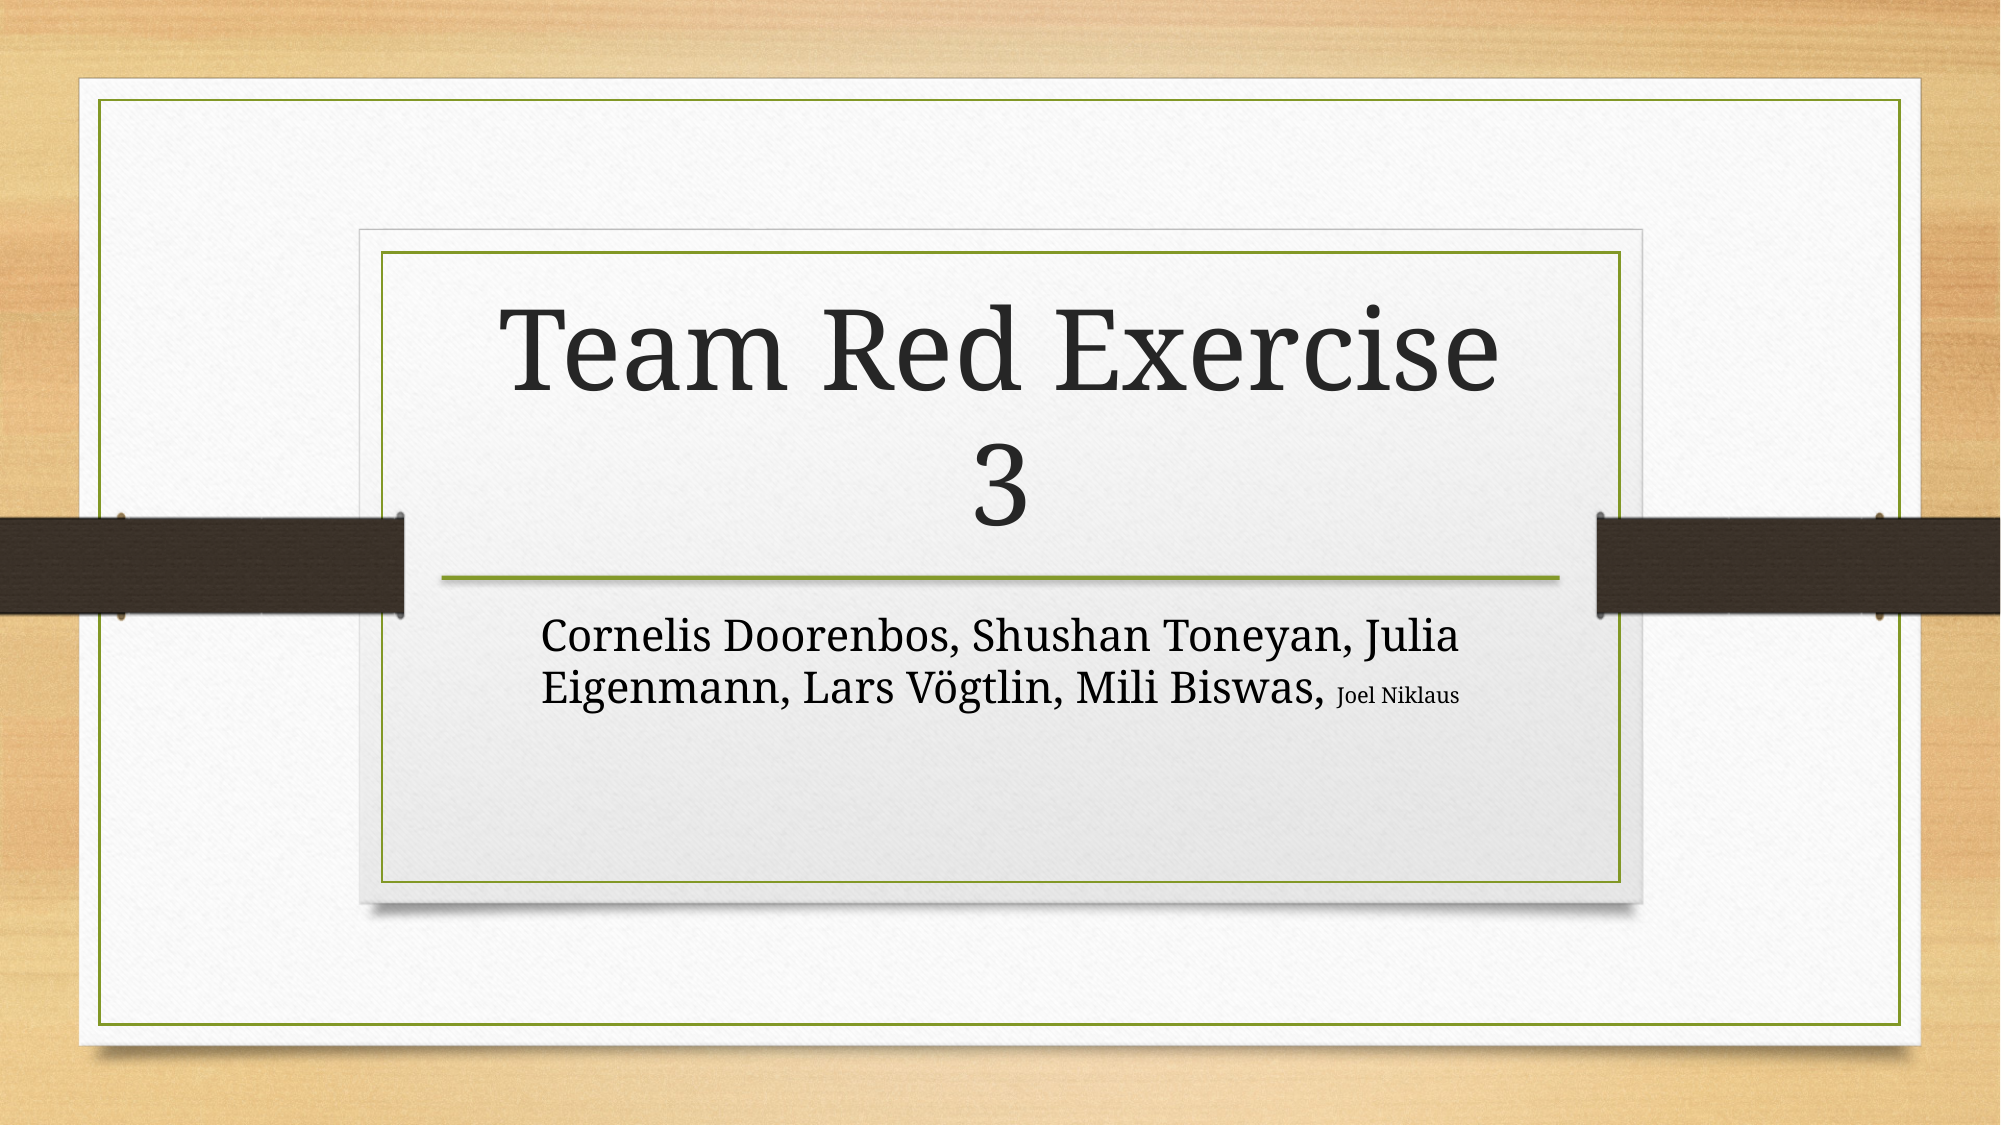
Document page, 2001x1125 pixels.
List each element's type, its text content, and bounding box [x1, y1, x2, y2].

text_box Team Red Exercise 3 [441, 306, 1560, 556]
picture [0, 0, 2001, 1125]
text_box Cornelis Doorenbos, Shushan Toneyan, Julia Eigenmann, Lars Vögtlin, Mili Biswas, Joel Niklaus [441, 599, 1560, 817]
